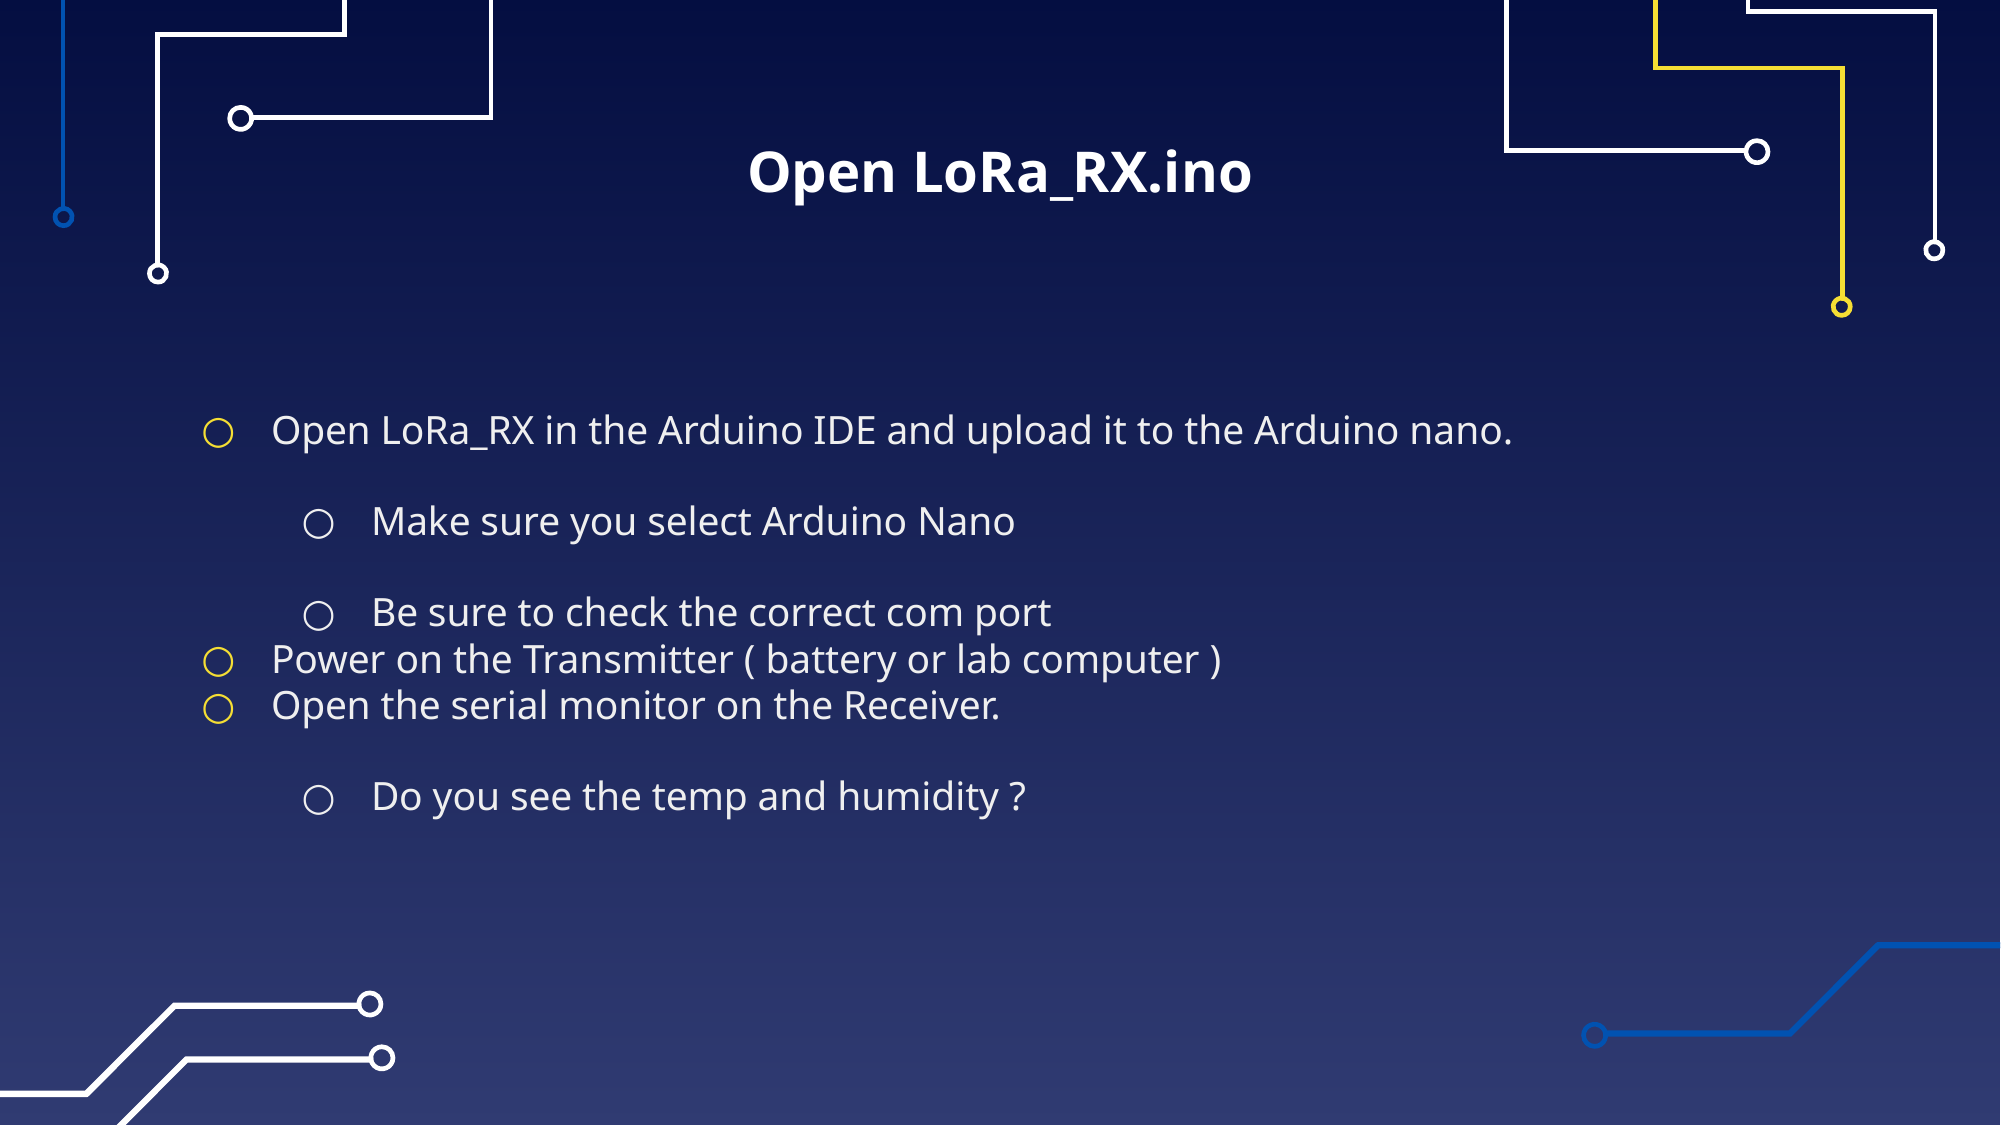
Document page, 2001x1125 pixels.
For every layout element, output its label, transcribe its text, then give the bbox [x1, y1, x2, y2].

list Open LoRa_RX in the Arduino IDE and upload it to the Arduino nano. Make sure you select Arduino Nano Be sure to check the correct com port Power on the Transmitter ( battery or lab computer ) Open the serial monitor on the Receiver. Do you see the temp and humidity ? [156, 293, 1844, 1007]
title Open LoRa_RX.ino [356, 118, 1644, 223]
